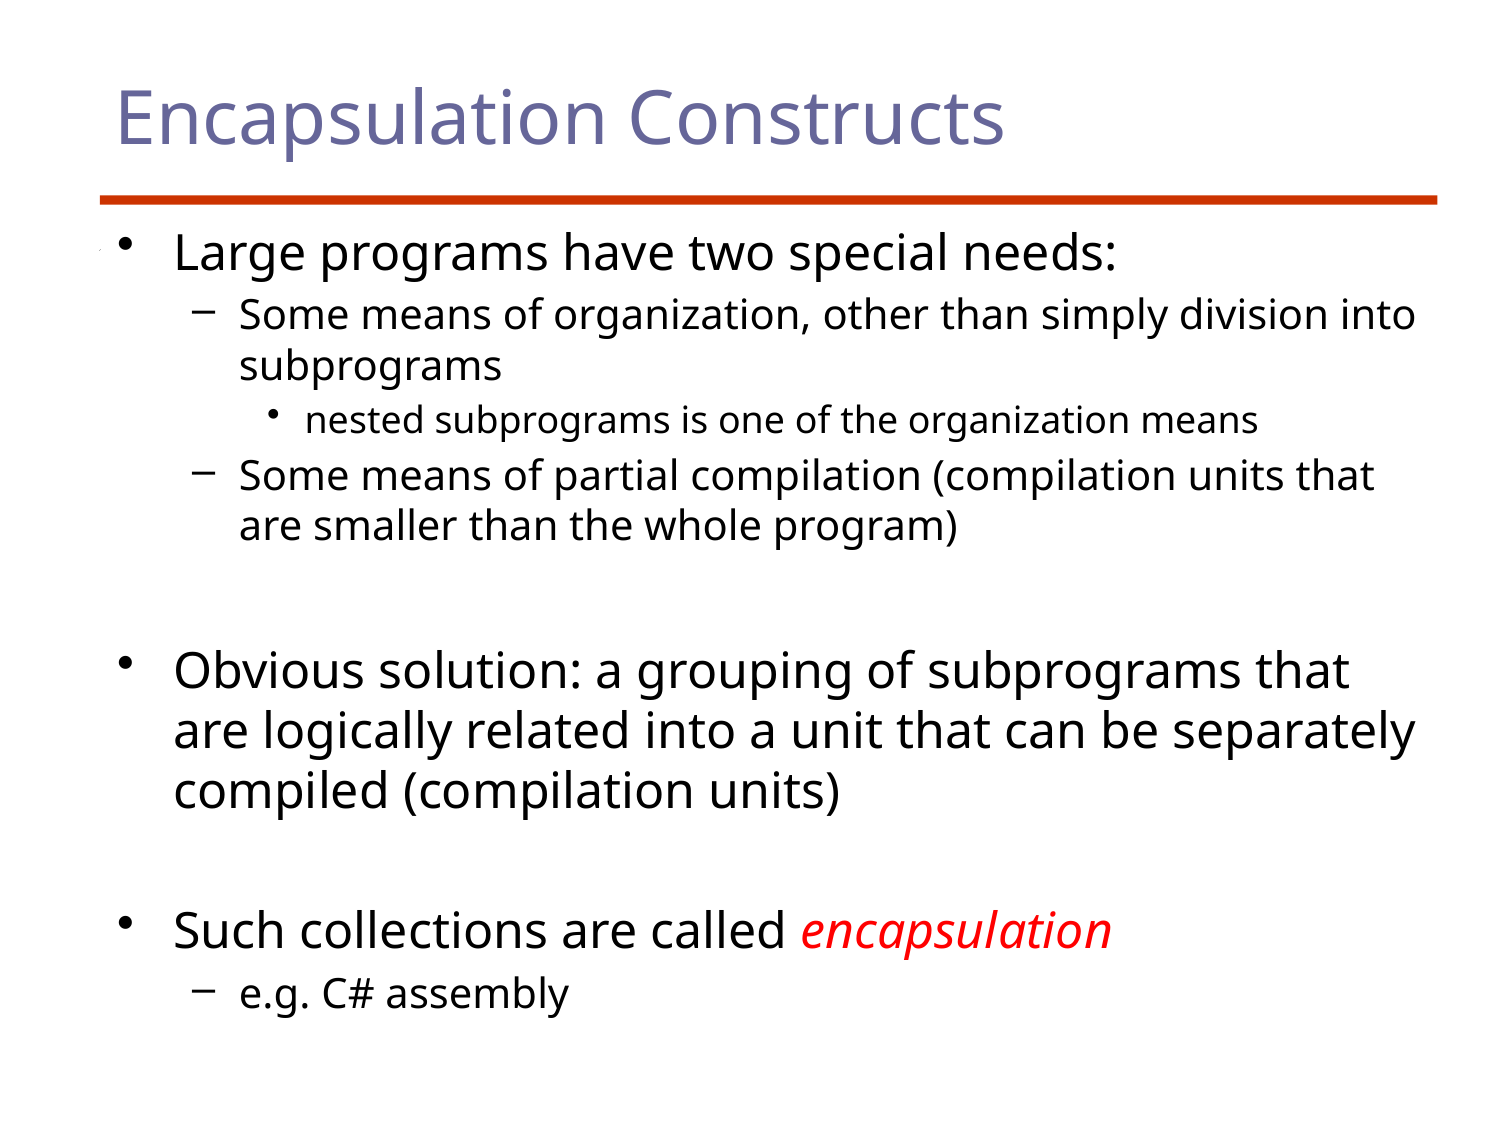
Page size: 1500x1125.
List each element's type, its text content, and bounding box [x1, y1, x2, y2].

title Encapsulation Constructs [99, 62, 1438, 250]
list Large programs have two special needs: Some means of organization, other than simply division into subprograms nested subprograms is one of the organization means Some means of partial compilation (compilation units that are smaller than the whole program) Obvious solution: a grouping of subprograms that are logically related into a unit that can be separately compiled (compilation units) Such collections are called encapsulation e.g. C# assembly [101, 212, 1440, 1038]
